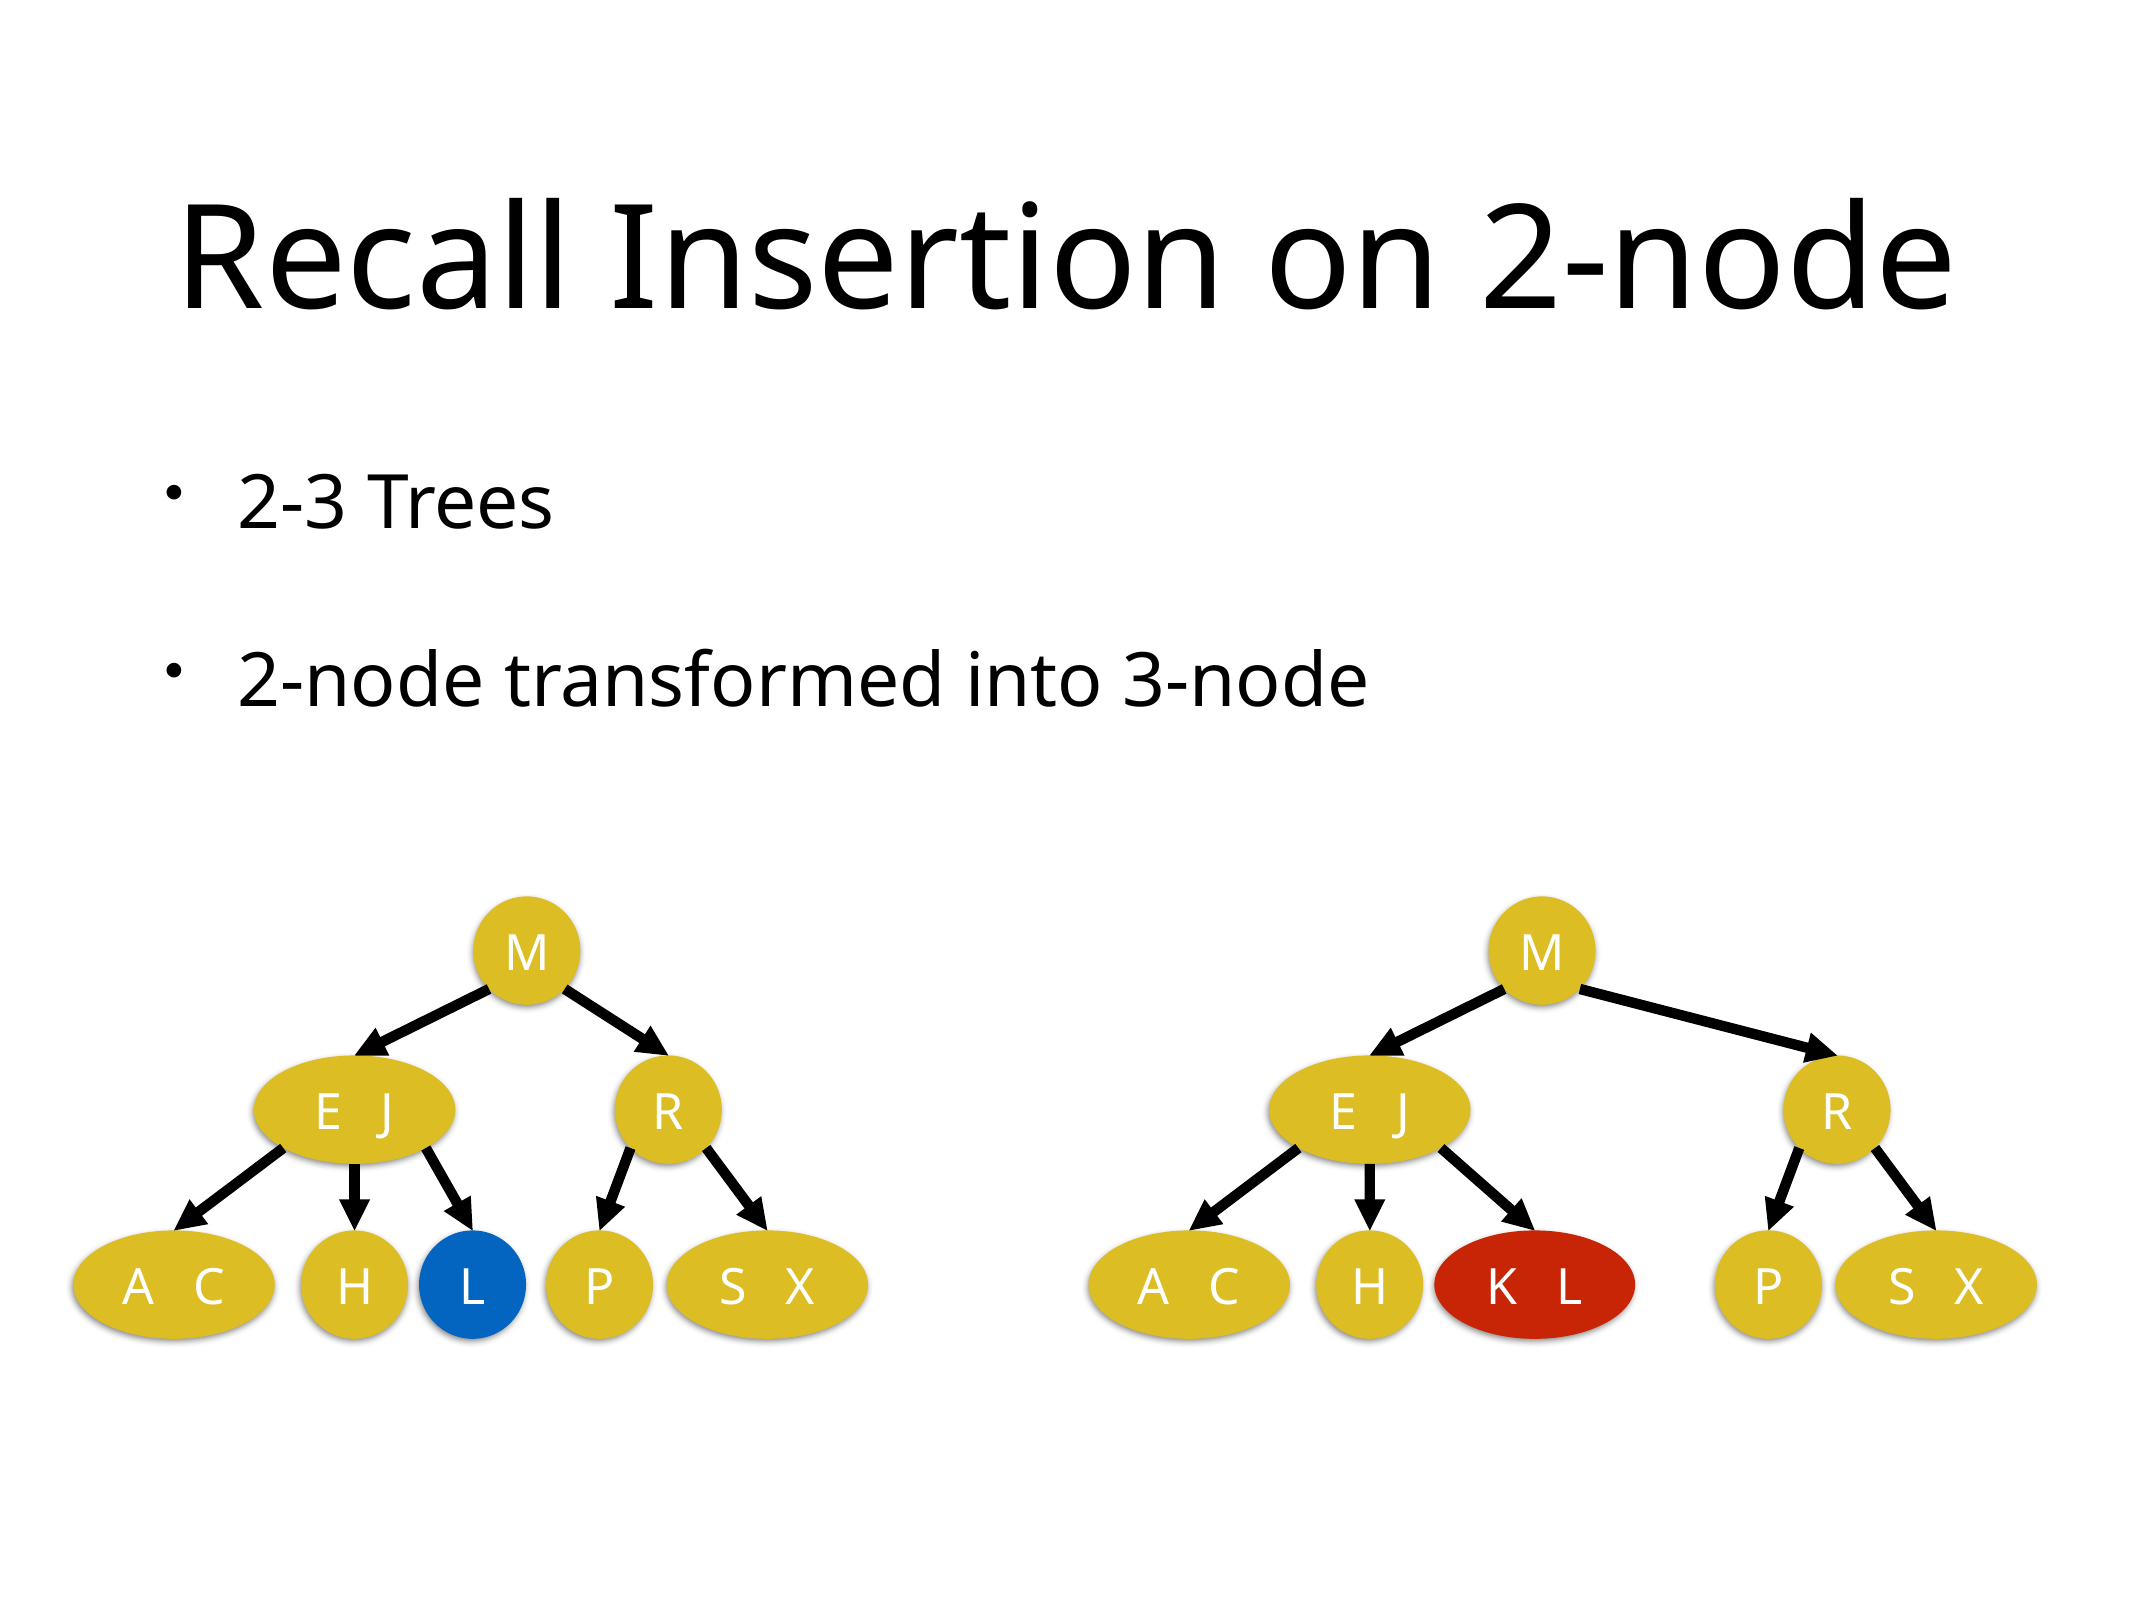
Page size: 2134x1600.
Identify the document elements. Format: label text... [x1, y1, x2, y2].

text_box H [1316, 1230, 1424, 1339]
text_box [173, 1147, 284, 1231]
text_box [1440, 1147, 1535, 1231]
text_box E J [253, 1055, 456, 1164]
list 2-3 Trees 2-node transformed into 3-node [155, 426, 1978, 749]
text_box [1369, 988, 1505, 1056]
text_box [599, 1147, 631, 1231]
text_box L [419, 1230, 527, 1339]
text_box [705, 1147, 768, 1231]
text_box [1768, 1147, 1800, 1231]
text_box S X [1835, 1230, 2037, 1339]
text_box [1188, 1147, 1299, 1231]
text_box M [473, 896, 581, 1005]
text_box A C [1088, 1230, 1291, 1339]
text_box H [301, 1230, 409, 1339]
text_box A C [73, 1230, 275, 1339]
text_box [1874, 1147, 1937, 1231]
title Recall Insertion on 2-node [155, 72, 1978, 426]
text_box P [546, 1230, 654, 1339]
text_box K L [1434, 1230, 1636, 1339]
text_box P [1714, 1230, 1822, 1339]
text_box E J [1268, 1055, 1471, 1164]
text_box R [614, 1055, 722, 1164]
text_box S X [666, 1230, 869, 1339]
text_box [1579, 988, 1838, 1056]
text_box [564, 988, 669, 1056]
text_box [354, 988, 490, 1056]
text_box R [1783, 1056, 1891, 1164]
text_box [425, 1147, 473, 1231]
text_box M [1488, 896, 1596, 1005]
